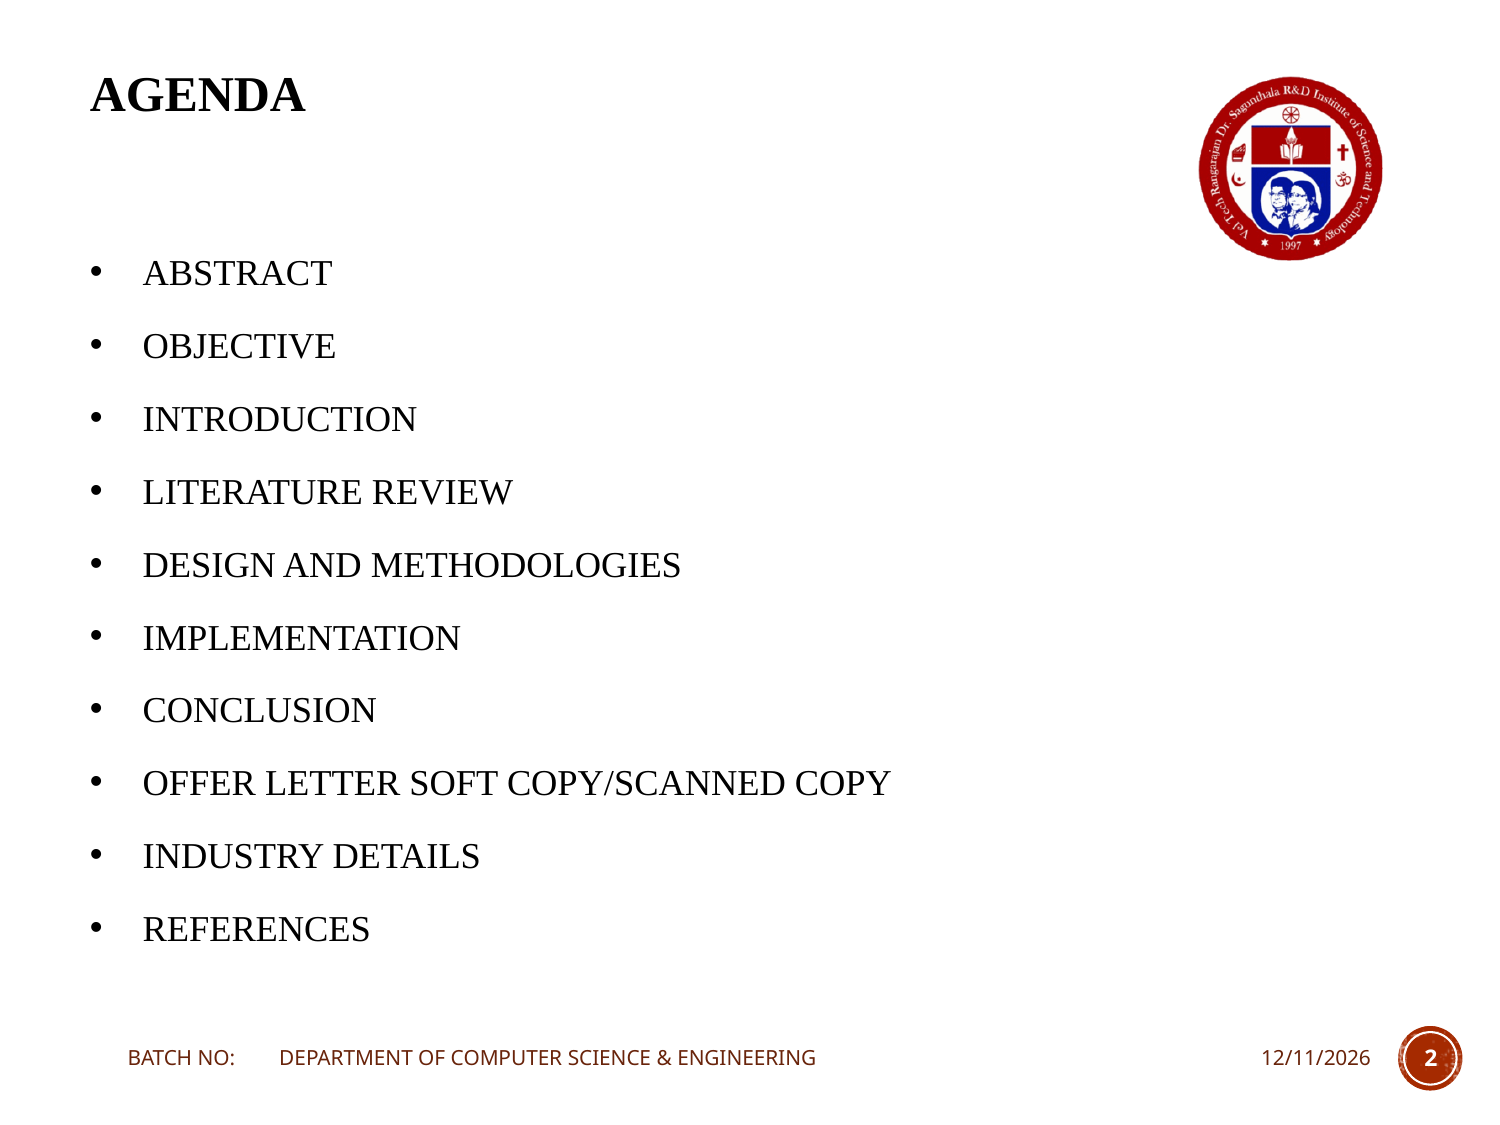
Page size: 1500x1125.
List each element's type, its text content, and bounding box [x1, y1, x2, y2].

slide_number 2 [1391, 1028, 1471, 1089]
text_box AGENDA [74, 53, 1425, 173]
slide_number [982, 1028, 1386, 1089]
footer BATCH NO: DEPARTMENT OF COMPUTER SCIENCE & ENGINEERING [112, 1028, 891, 1089]
picture [1198, 173, 1383, 219]
text_box ABSTRACT OBJECTIVE INTRODUCTION LITERATURE REVIEW DESIGN AND METHODOLOGIES IMPLEMENTATION CONCLUSION OFFER LETTER SOFT COPY/SCANNED COPY INDUSTRY DETAILS REFERENCES [74, 219, 1425, 963]
